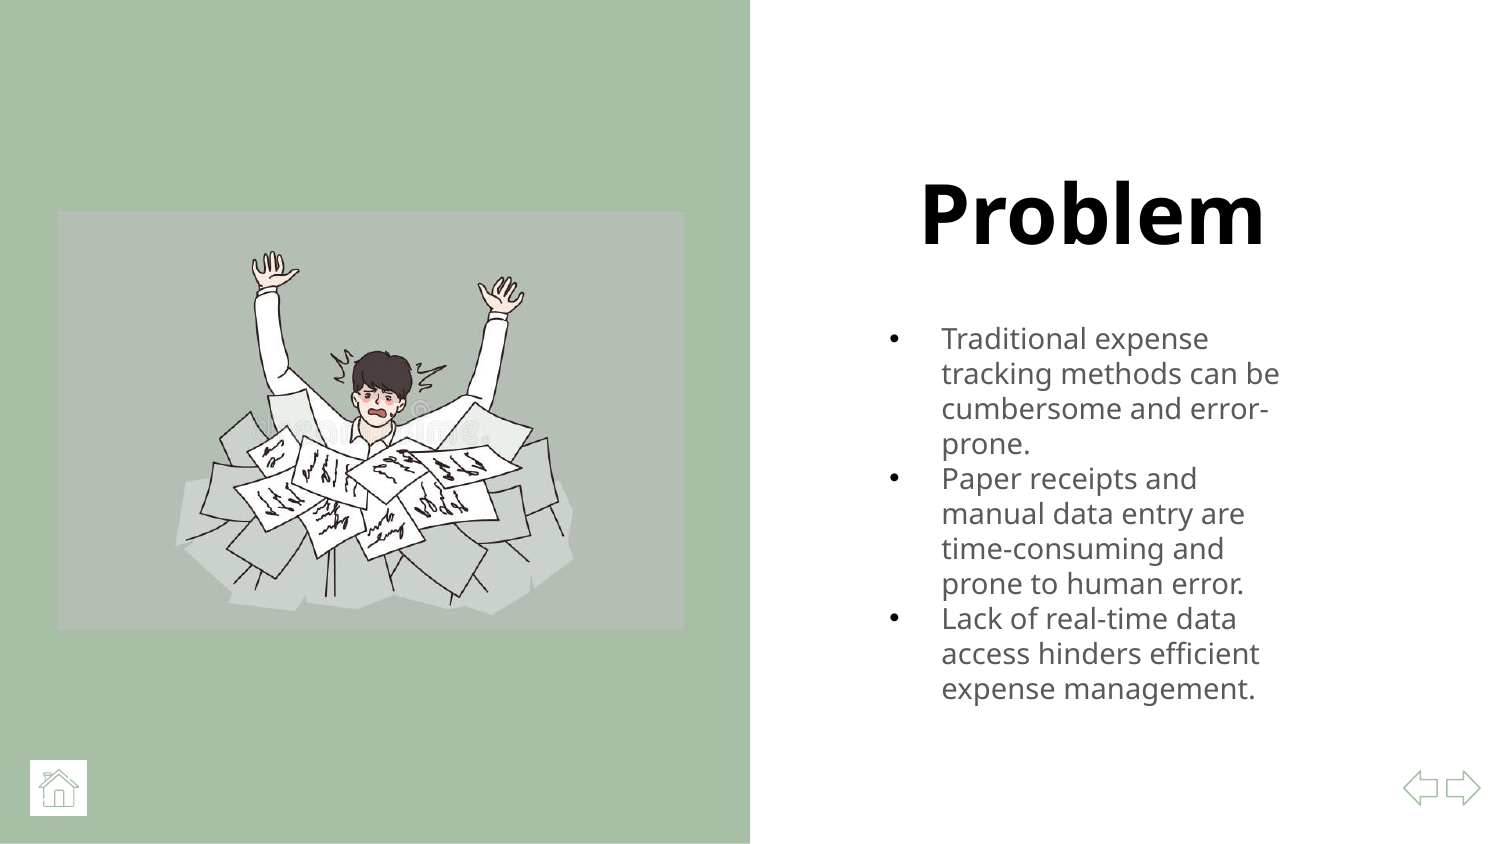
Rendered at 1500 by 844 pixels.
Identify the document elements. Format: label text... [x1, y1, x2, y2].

text_box [1446, 770, 1481, 806]
text_box [29, 758, 88, 818]
text_box [1403, 771, 1438, 806]
text_box [38, 769, 80, 807]
subtitle Traditional expense tracking methods can be cumbersome and error-prone. Paper receipts and manual data entry are time-consuming and prone to human error. Lack of real-time data access hinders efficient expense management. [851, 305, 1313, 661]
title Problem [903, 155, 1332, 276]
picture [57, 212, 684, 630]
